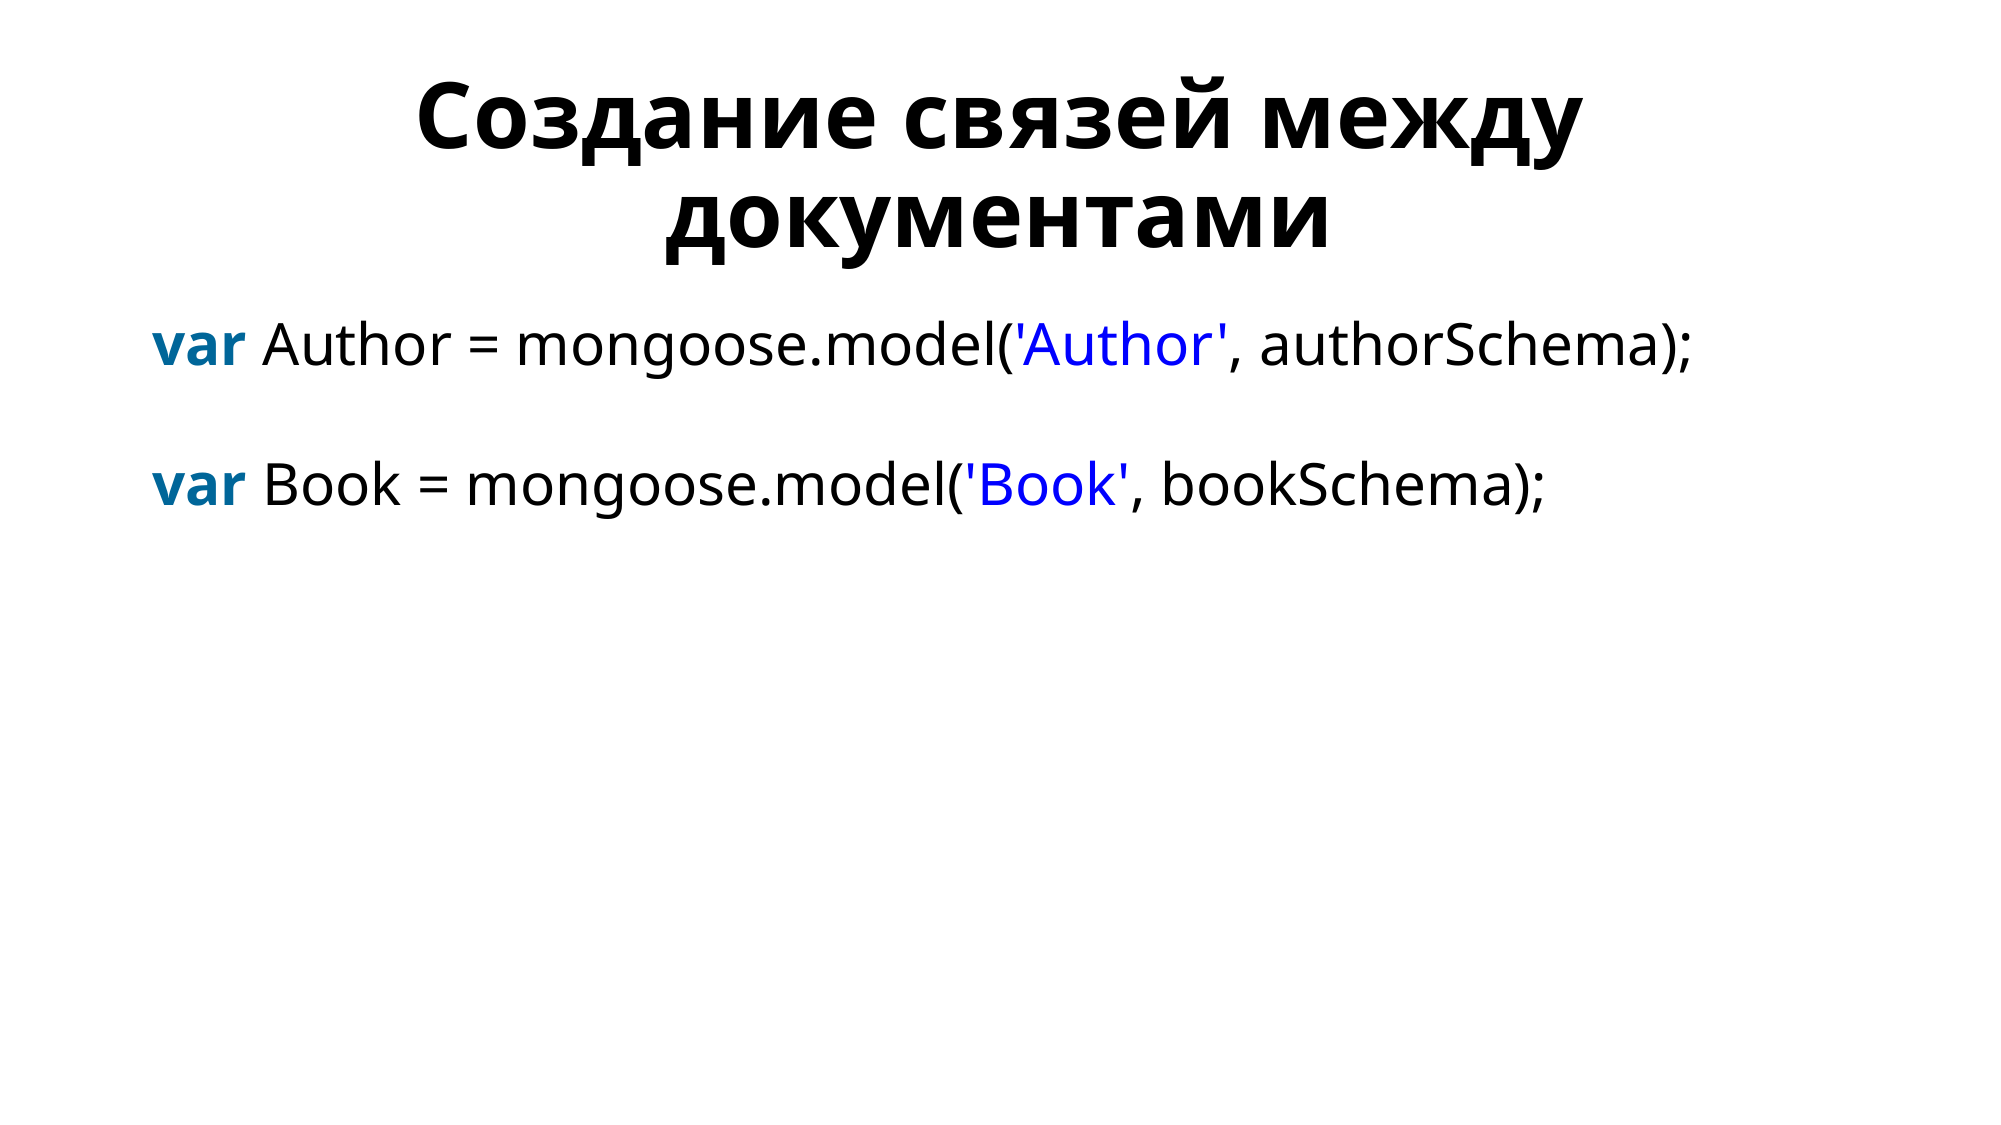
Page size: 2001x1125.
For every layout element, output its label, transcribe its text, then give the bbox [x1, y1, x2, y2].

title Создание связей между документами [137, 59, 1863, 278]
list var Author = mongoose.model('Author', authorSchema); var Book = mongoose.model('Book', bookSchema); [137, 299, 1863, 1014]
